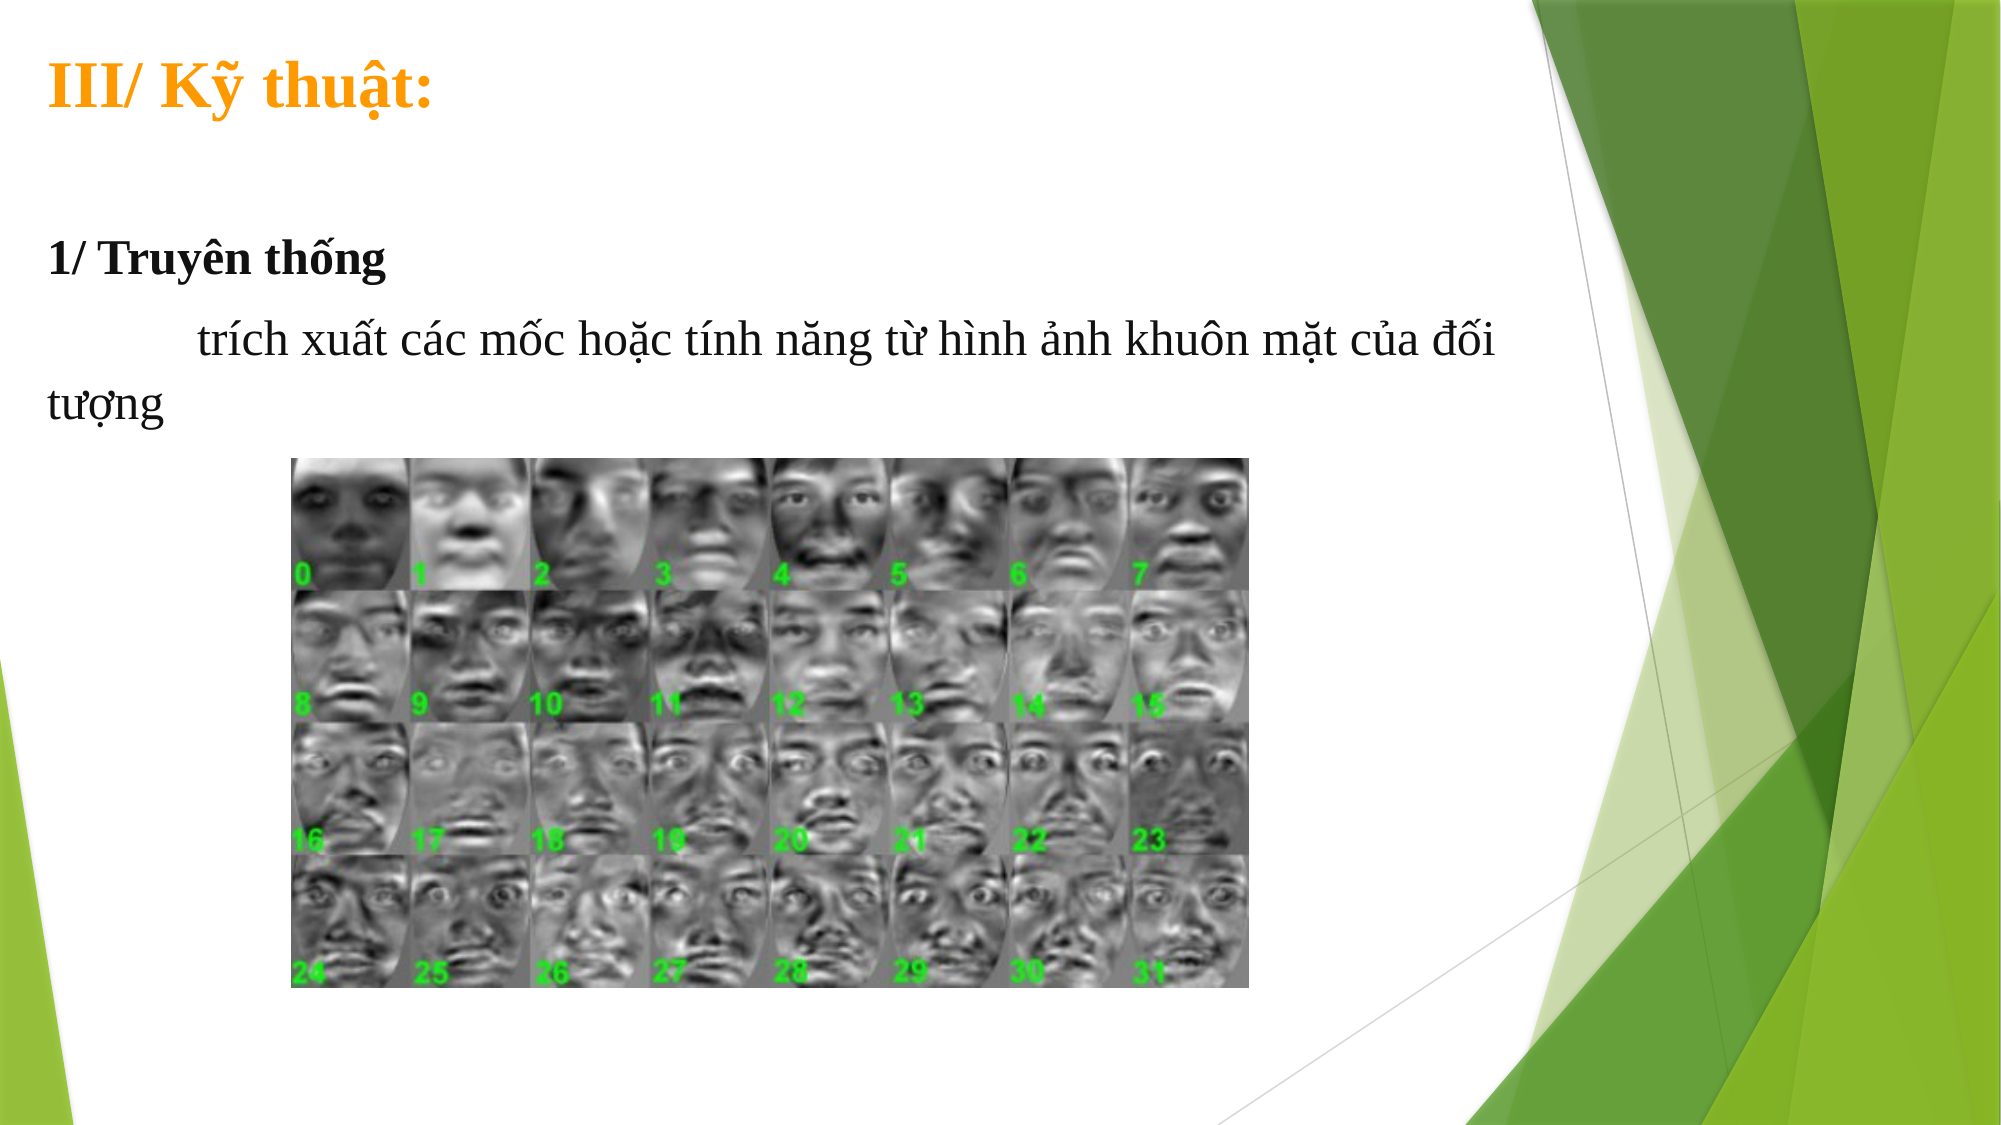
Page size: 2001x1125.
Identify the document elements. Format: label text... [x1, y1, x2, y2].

text_box III/ Kỹ thuật: [32, 28, 1034, 129]
text_box 1/ Truyên thống trích xuất các mốc hoặc tính năng từ hình ảnh khuôn mặt của đối tượng [32, 213, 1589, 438]
picture [290, 458, 1249, 989]
